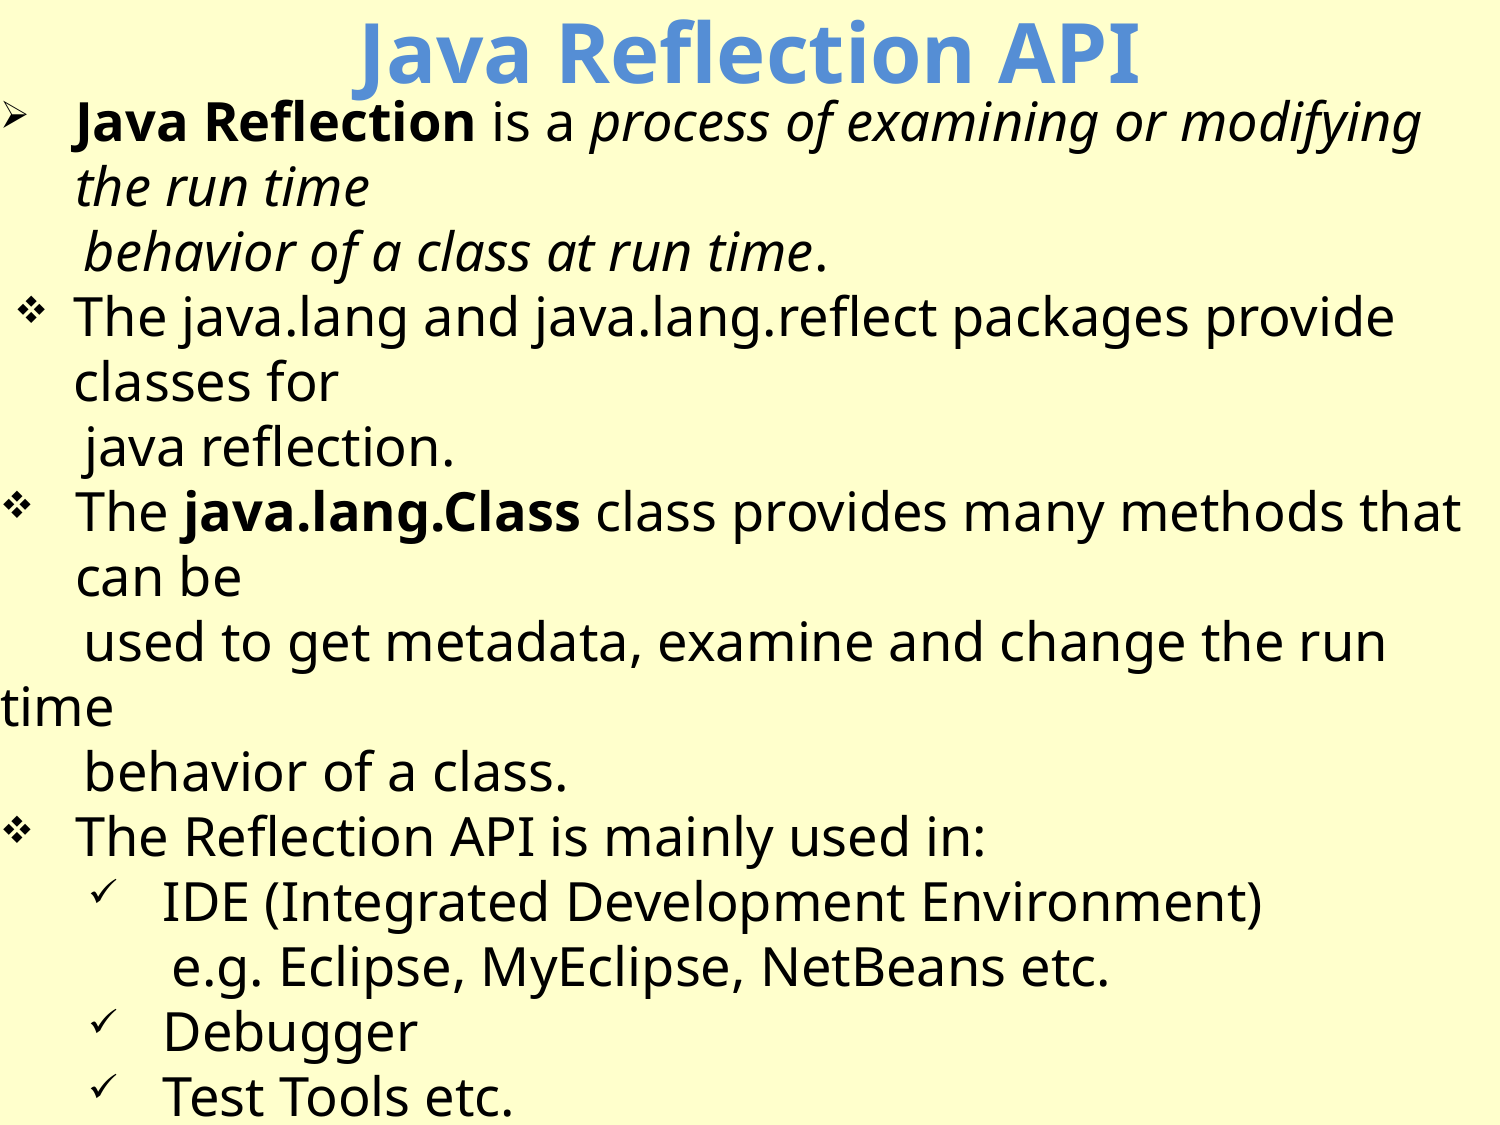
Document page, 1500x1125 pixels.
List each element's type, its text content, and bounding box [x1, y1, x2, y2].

title Java Reflection API [0, 0, 1500, 100]
list Java Reflection is a process of examining or modifying the run time behavior of a class at run time. The java.lang and java.lang.reflect packages provide classes for java reflection. The java.lang.Class class provides many methods that can be used to get metadata, examine and change the run time behavior of a class. The Reflection API is mainly used in: IDE (Integrated Development Environment) e.g. Eclipse, MyEclipse, NetBeans etc. Debugger Test Tools etc. [0, 100, 1500, 1125]
